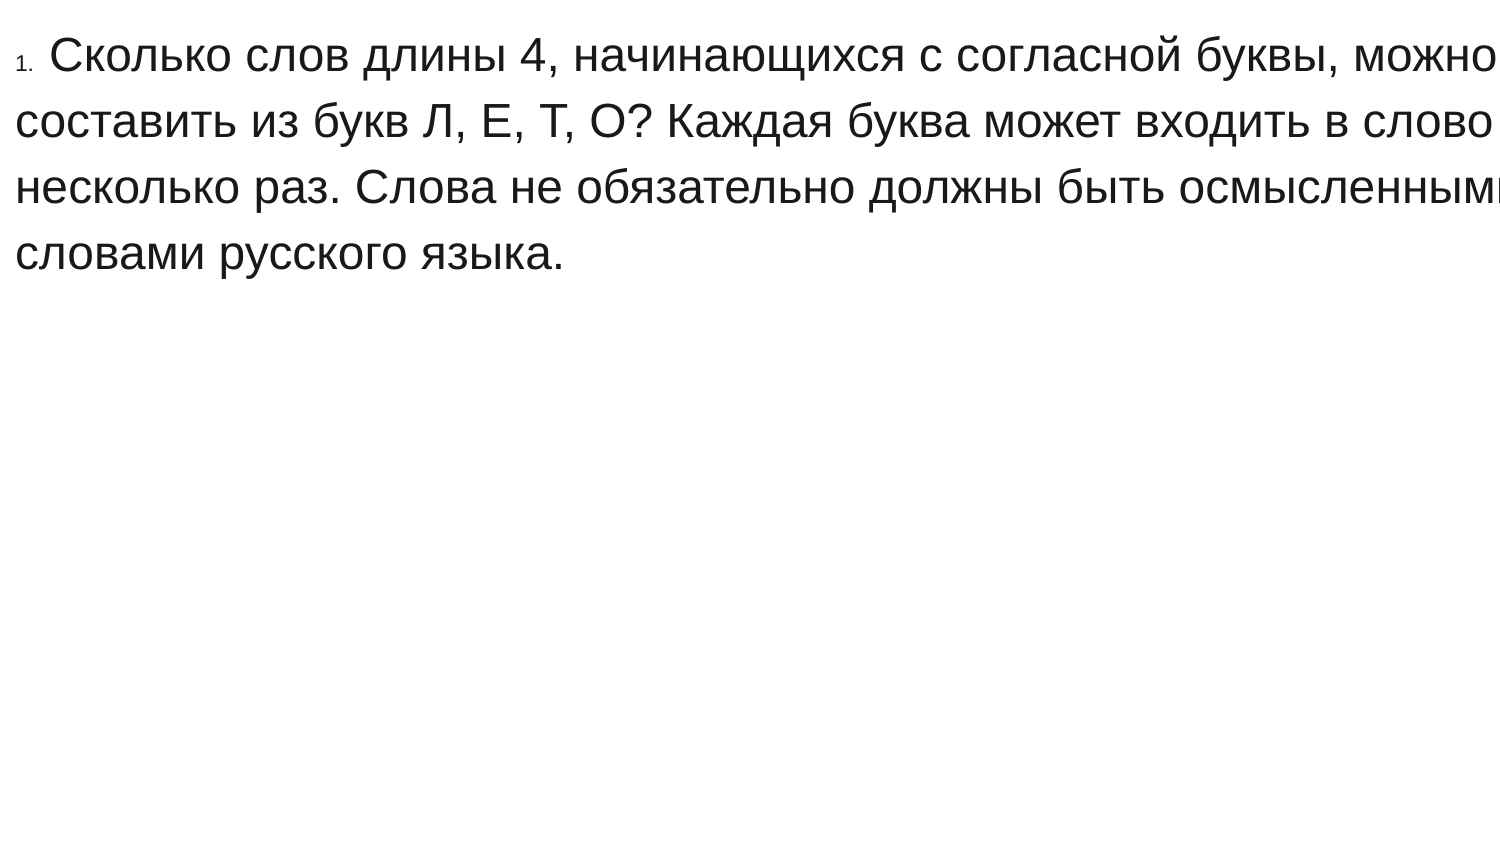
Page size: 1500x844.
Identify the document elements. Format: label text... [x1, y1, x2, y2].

text_box 1. Сколько слов длины 4, начинающихся с согласной буквы, можно составить из букв Л, Е, Т, О? Каждая буква может входить в слово несколько раз. Слова не обязательно должны быть осмысленными словами русского языка. [0, 0, 1500, 294]
